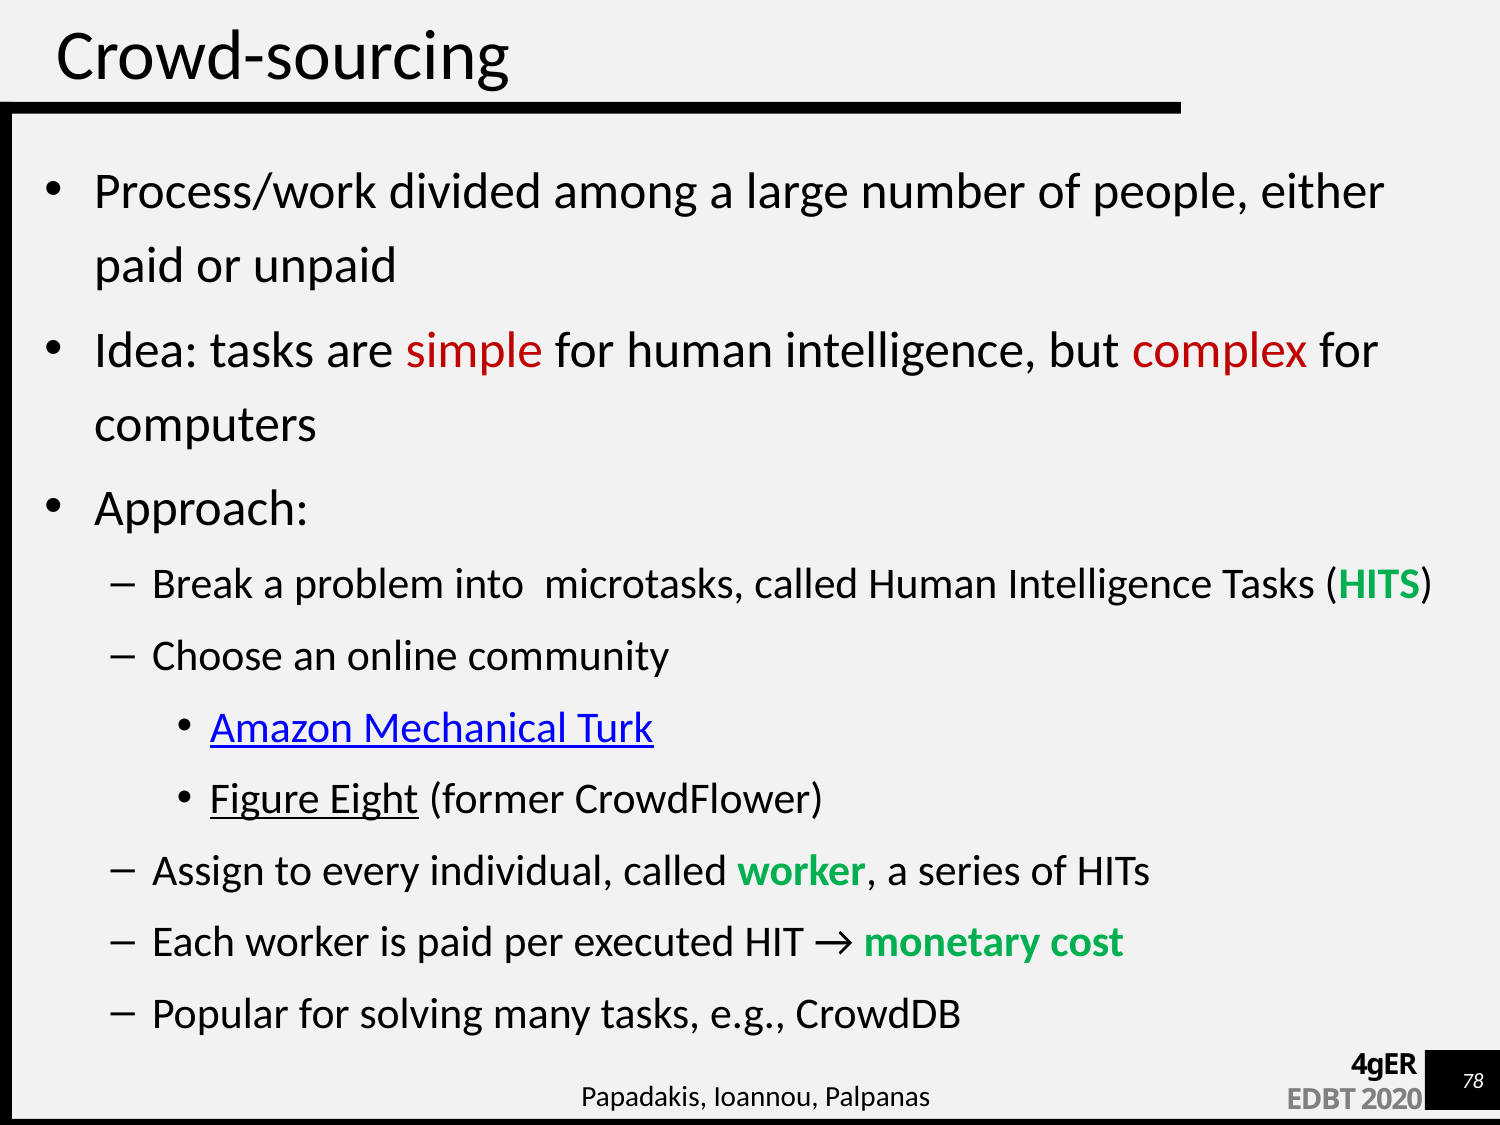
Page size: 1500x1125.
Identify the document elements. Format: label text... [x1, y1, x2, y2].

list Process/work divided among a large number of people, either paid or unpaid Idea: tasks are simple for human intelligence, but complex for computers Approach: Break a problem into microtasks, called Human Intelligence Tasks (HITS) Choose an online community Amazon Mechanical Turk Figure Eight (former CrowdFlower) Assign to every individual, called worker, a series of HITs Each worker is paid per executed HIT → monetary cost Popular for solving many tasks, e.g., CrowdDB [29, 137, 1459, 1118]
footer Papadakis, Ioannou, Palpanas [490, 1069, 1022, 1125]
title Crowd-sourcing [41, 0, 1500, 102]
